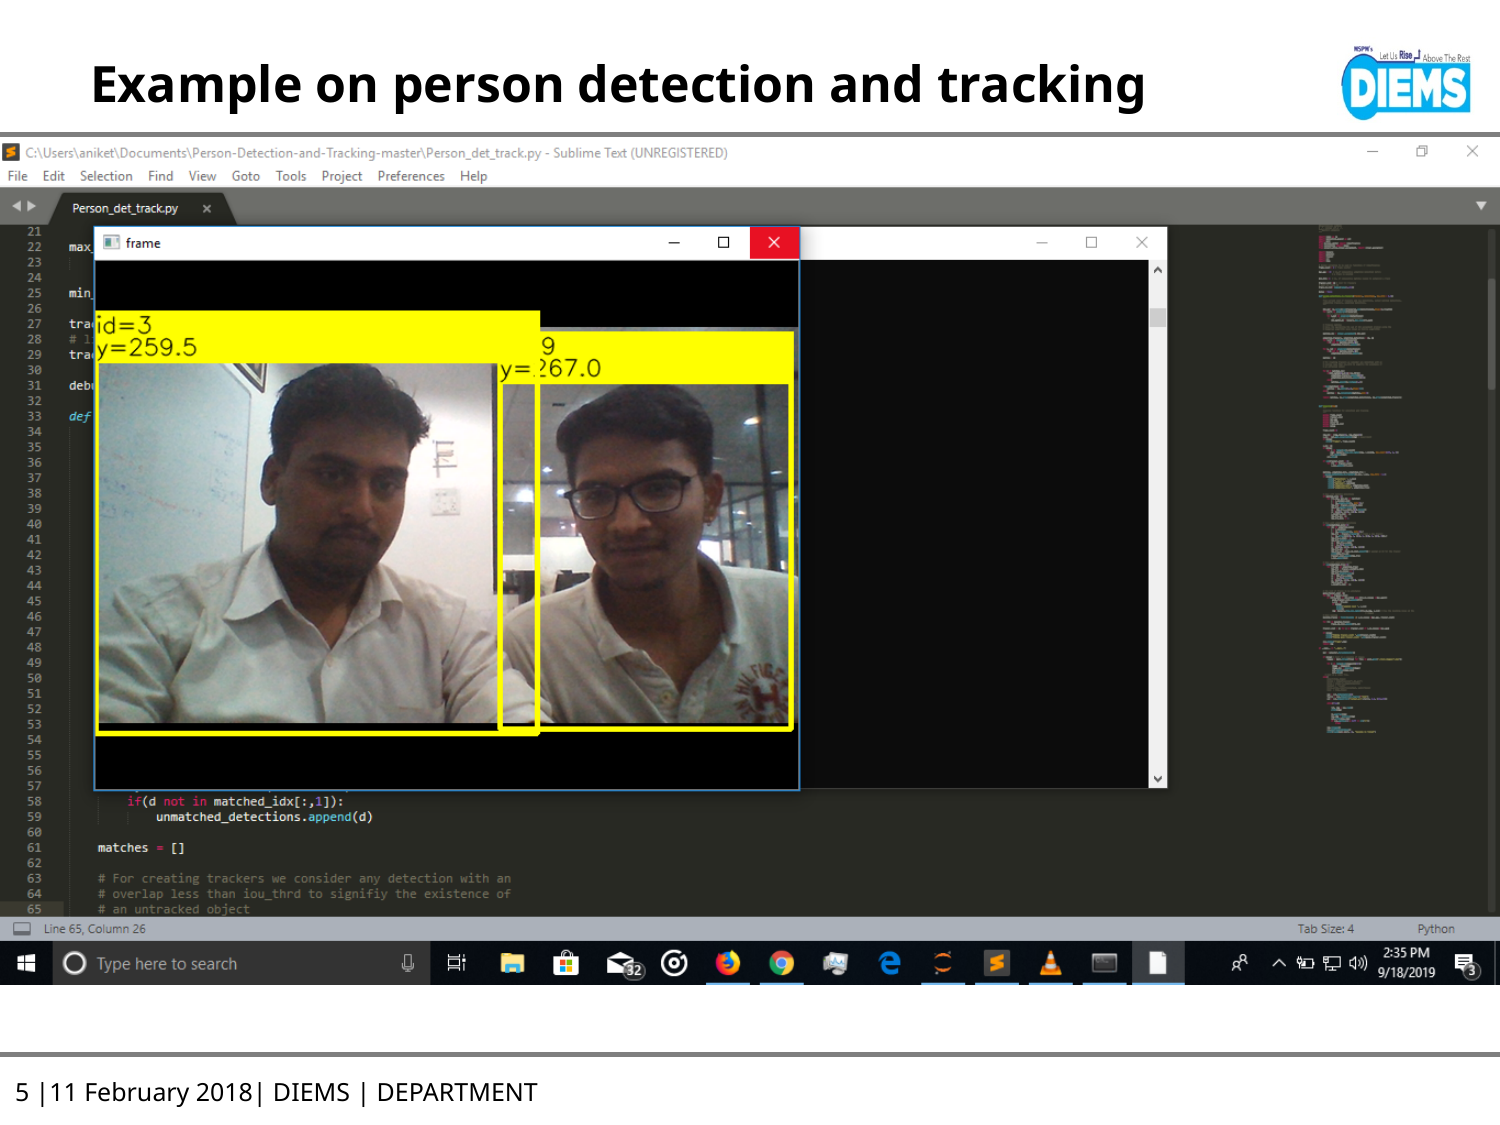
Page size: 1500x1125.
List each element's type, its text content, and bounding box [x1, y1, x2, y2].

picture [0, 140, 1500, 985]
title Example on person detection and tracking [75, 45, 1325, 125]
picture [1337, 37, 1475, 123]
